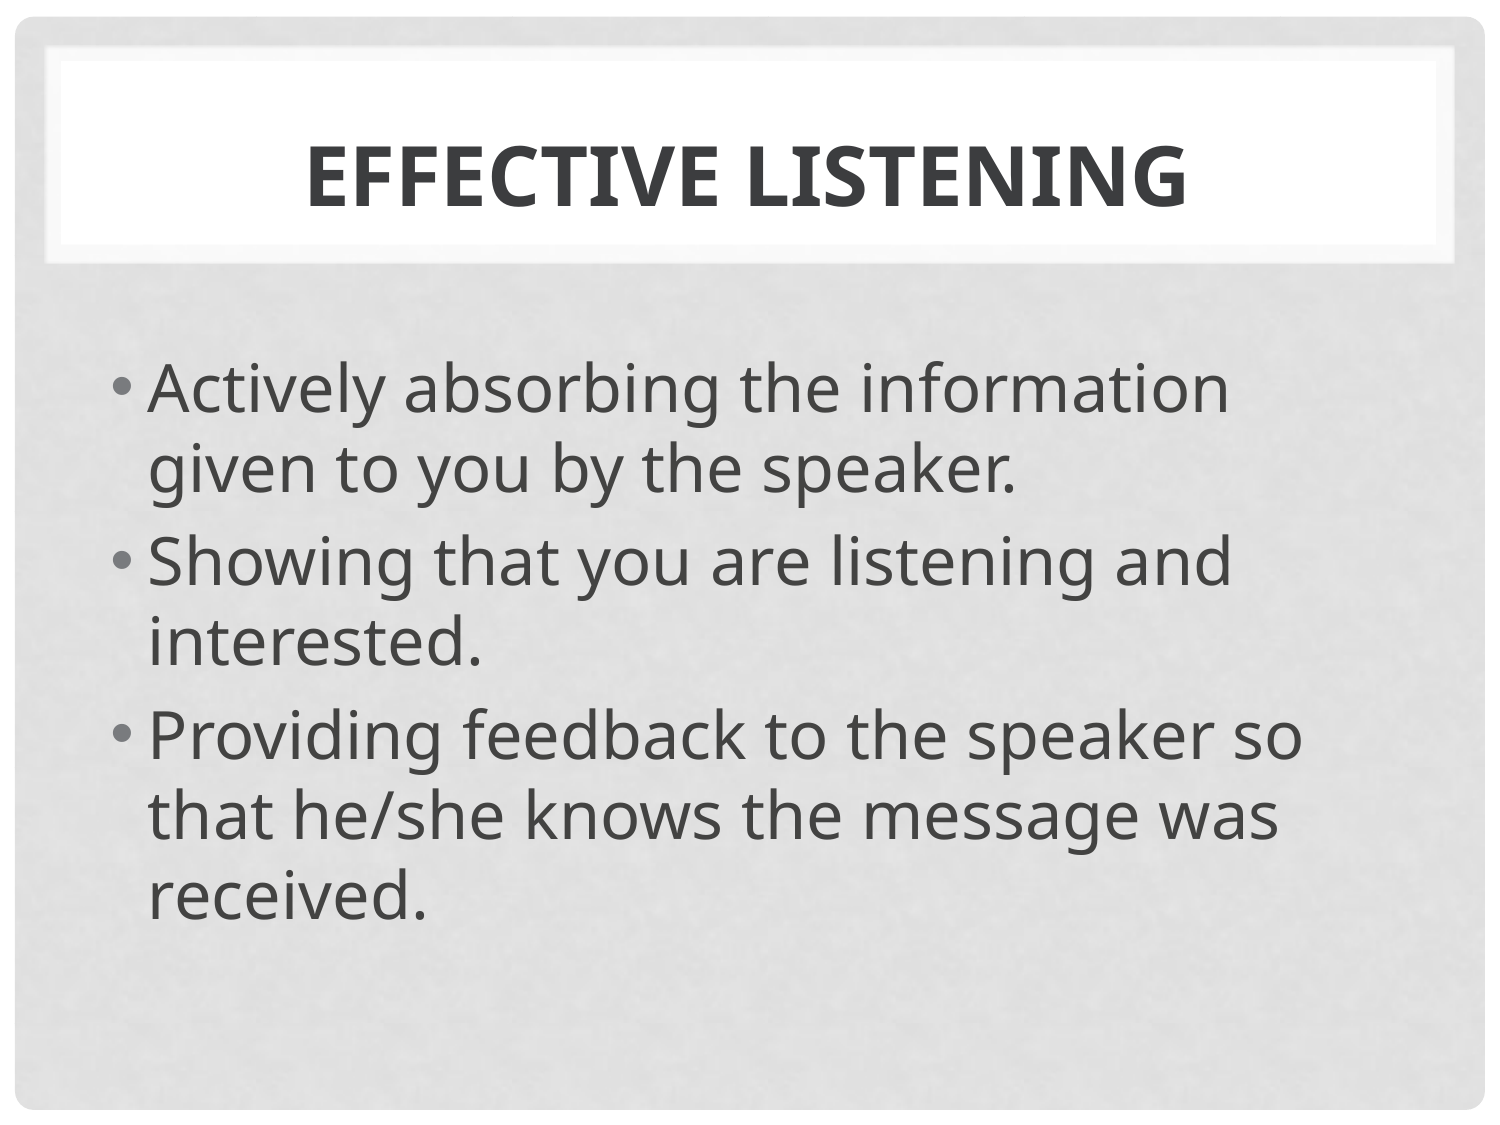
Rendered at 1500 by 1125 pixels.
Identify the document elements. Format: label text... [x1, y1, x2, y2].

title Effective listening [69, 66, 1425, 279]
list Actively absorbing the information given to you by the speaker. Showing that you are listening and interested. Providing feedback to the speaker so that he/she knows the message was received. [76, 338, 1427, 1056]
